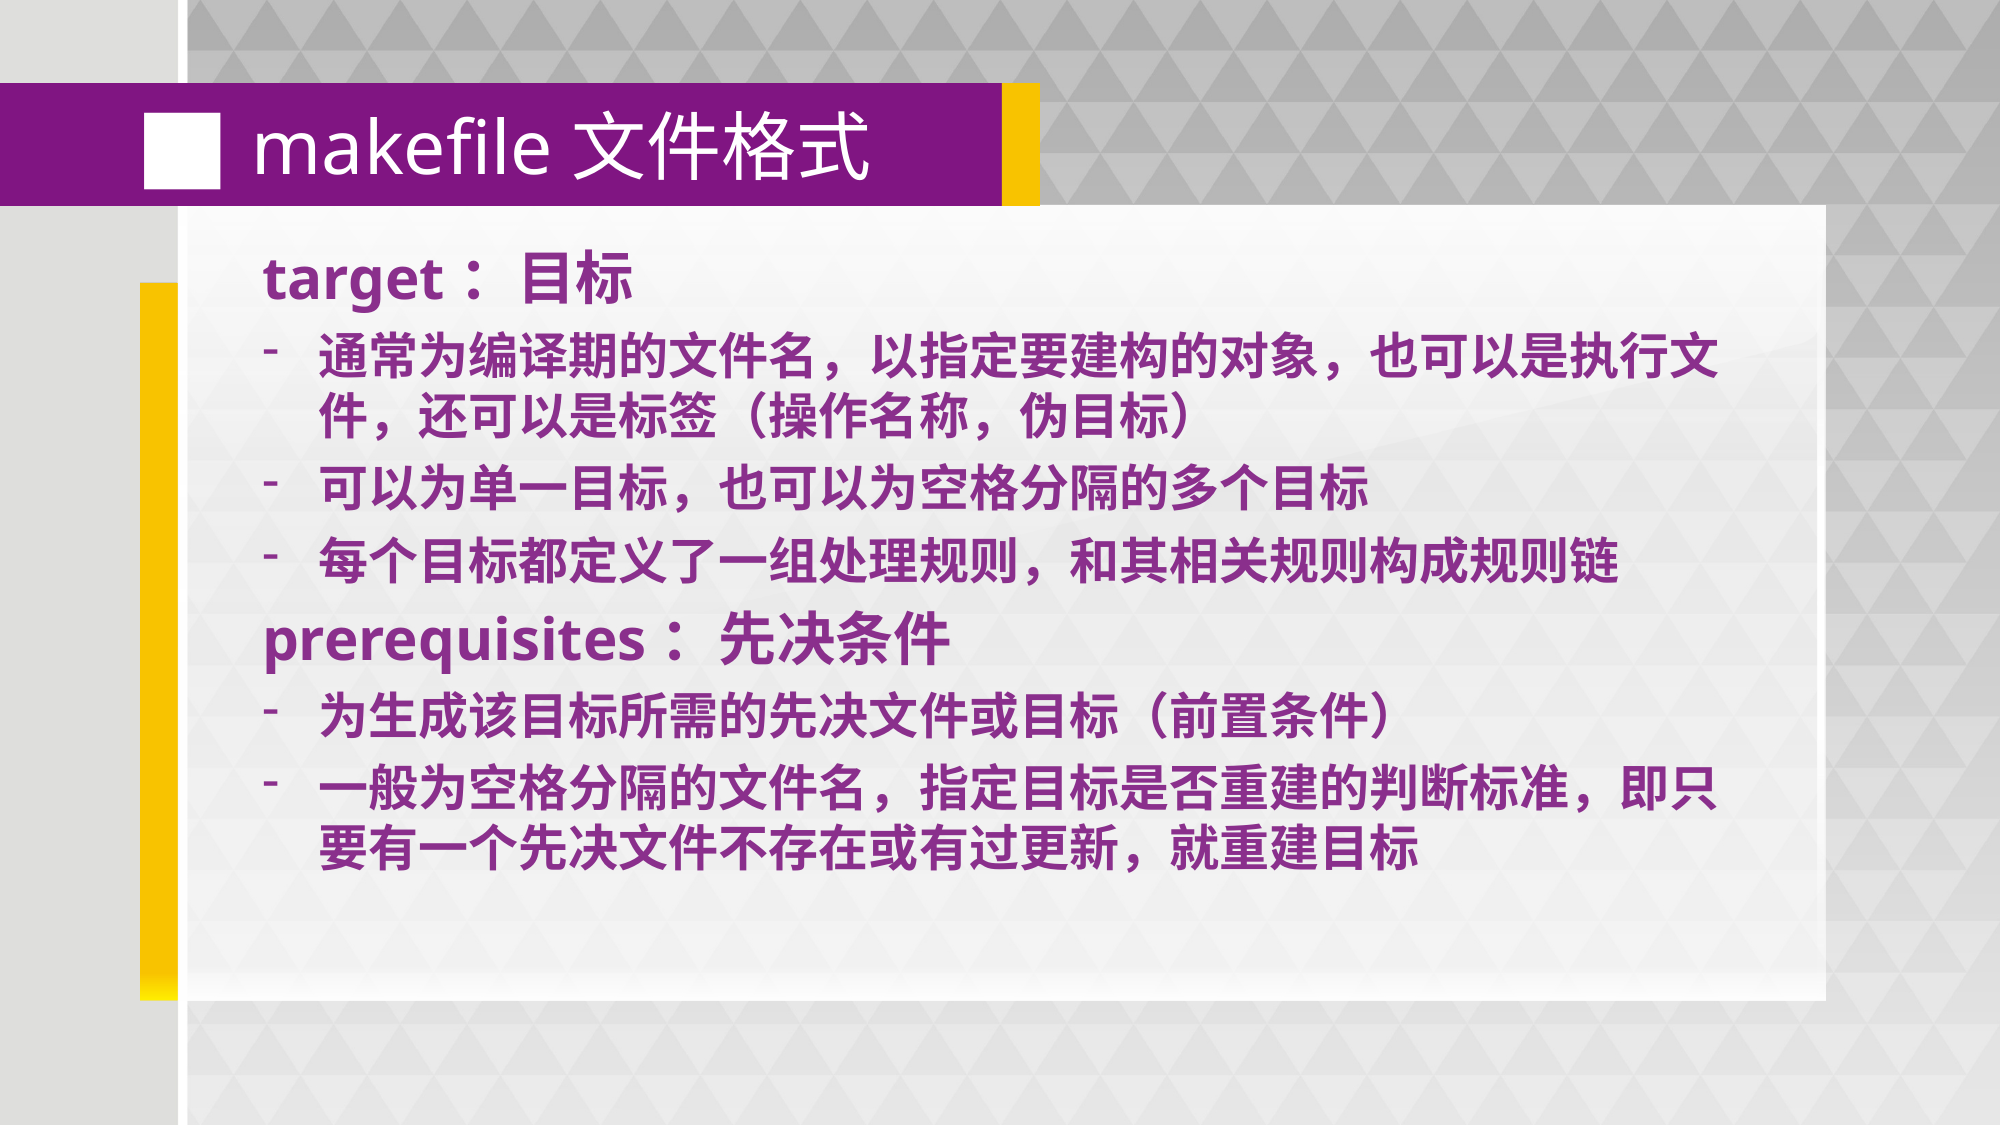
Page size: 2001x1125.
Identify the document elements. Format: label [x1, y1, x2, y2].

text_box [120, 69, 881, 206]
picture [0, 0, 2000, 1125]
